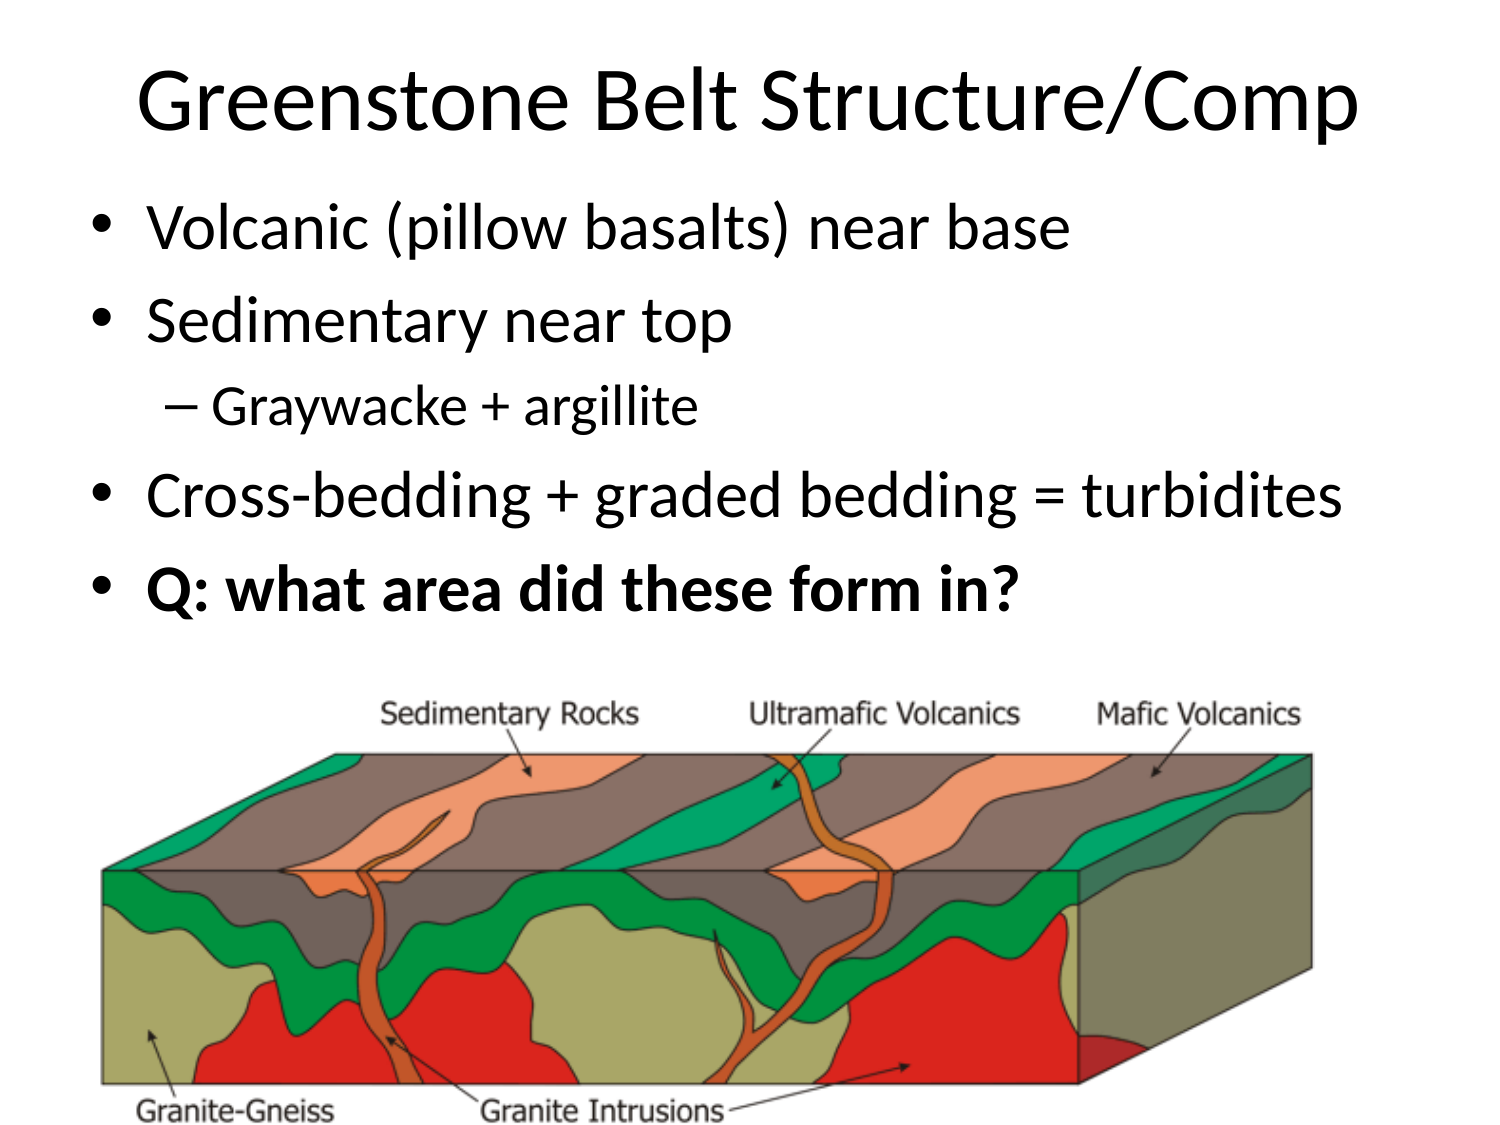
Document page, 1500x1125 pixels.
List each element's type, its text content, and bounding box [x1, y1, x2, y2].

picture [99, 699, 1315, 1125]
title Greenstone Belt Structure/Comp [75, 0, 1425, 174]
list Volcanic (pillow basalts) near base Sedimentary near top Graywacke + argillite Cross-bedding + graded bedding = turbidites Q: what area did these form in? [75, 174, 1425, 918]
